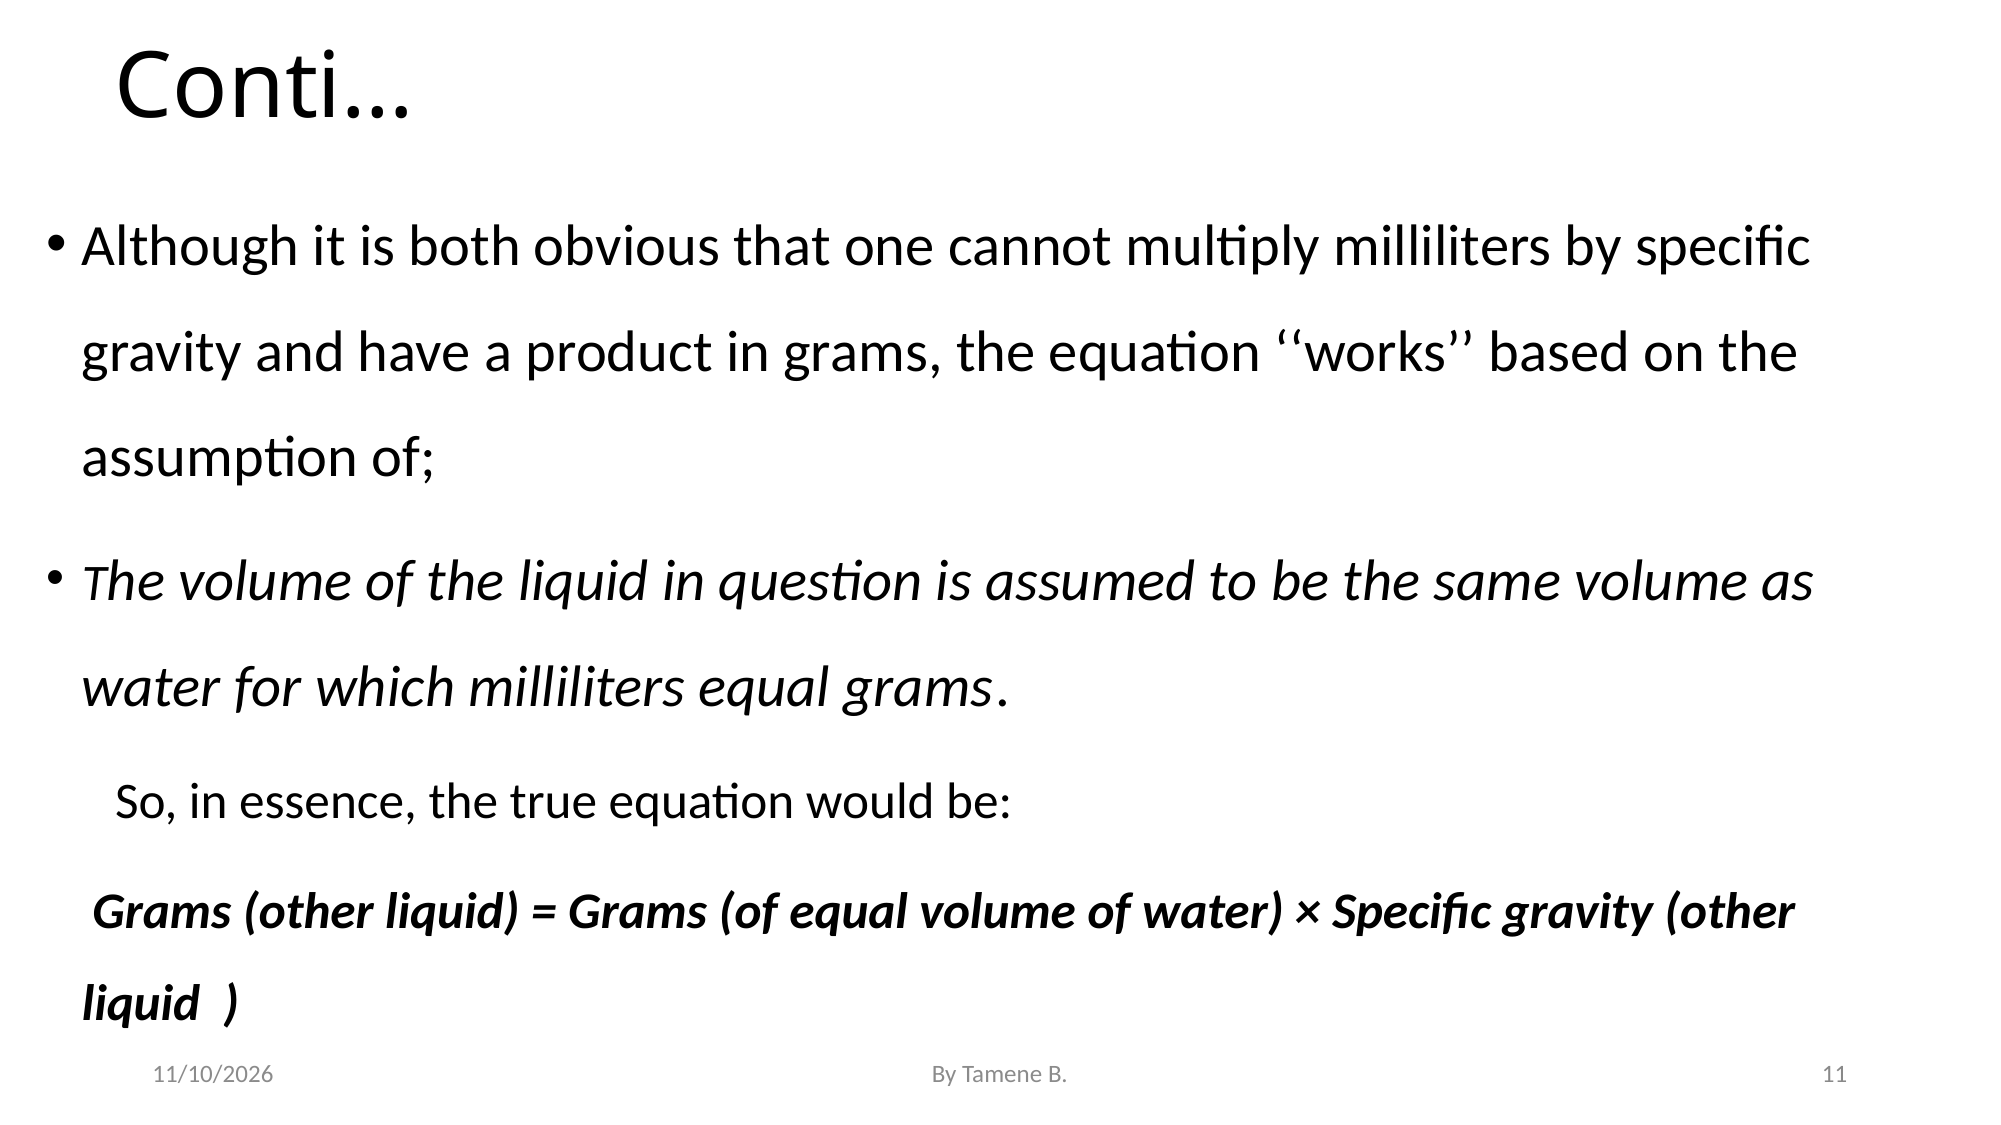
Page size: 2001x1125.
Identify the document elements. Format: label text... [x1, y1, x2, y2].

title Conti… [99, 23, 1900, 153]
slide_number 11 [1412, 1042, 1863, 1103]
list Although it is both obvious that one cannot multiply milliliters by specific gravity and have a product in grams, the equation ‘‘works’’ based on the assumption of; The volume of the liquid in question is assumed to be the same volume as water for which milliliters equal grams. So, in essence, the true equation would be: Grams (other liquid) = Grams (of equal volume of water) × Specific gravity (other liquid ) [31, 164, 1954, 1043]
footer By Tamene B. [662, 1042, 1338, 1103]
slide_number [137, 1042, 588, 1103]
